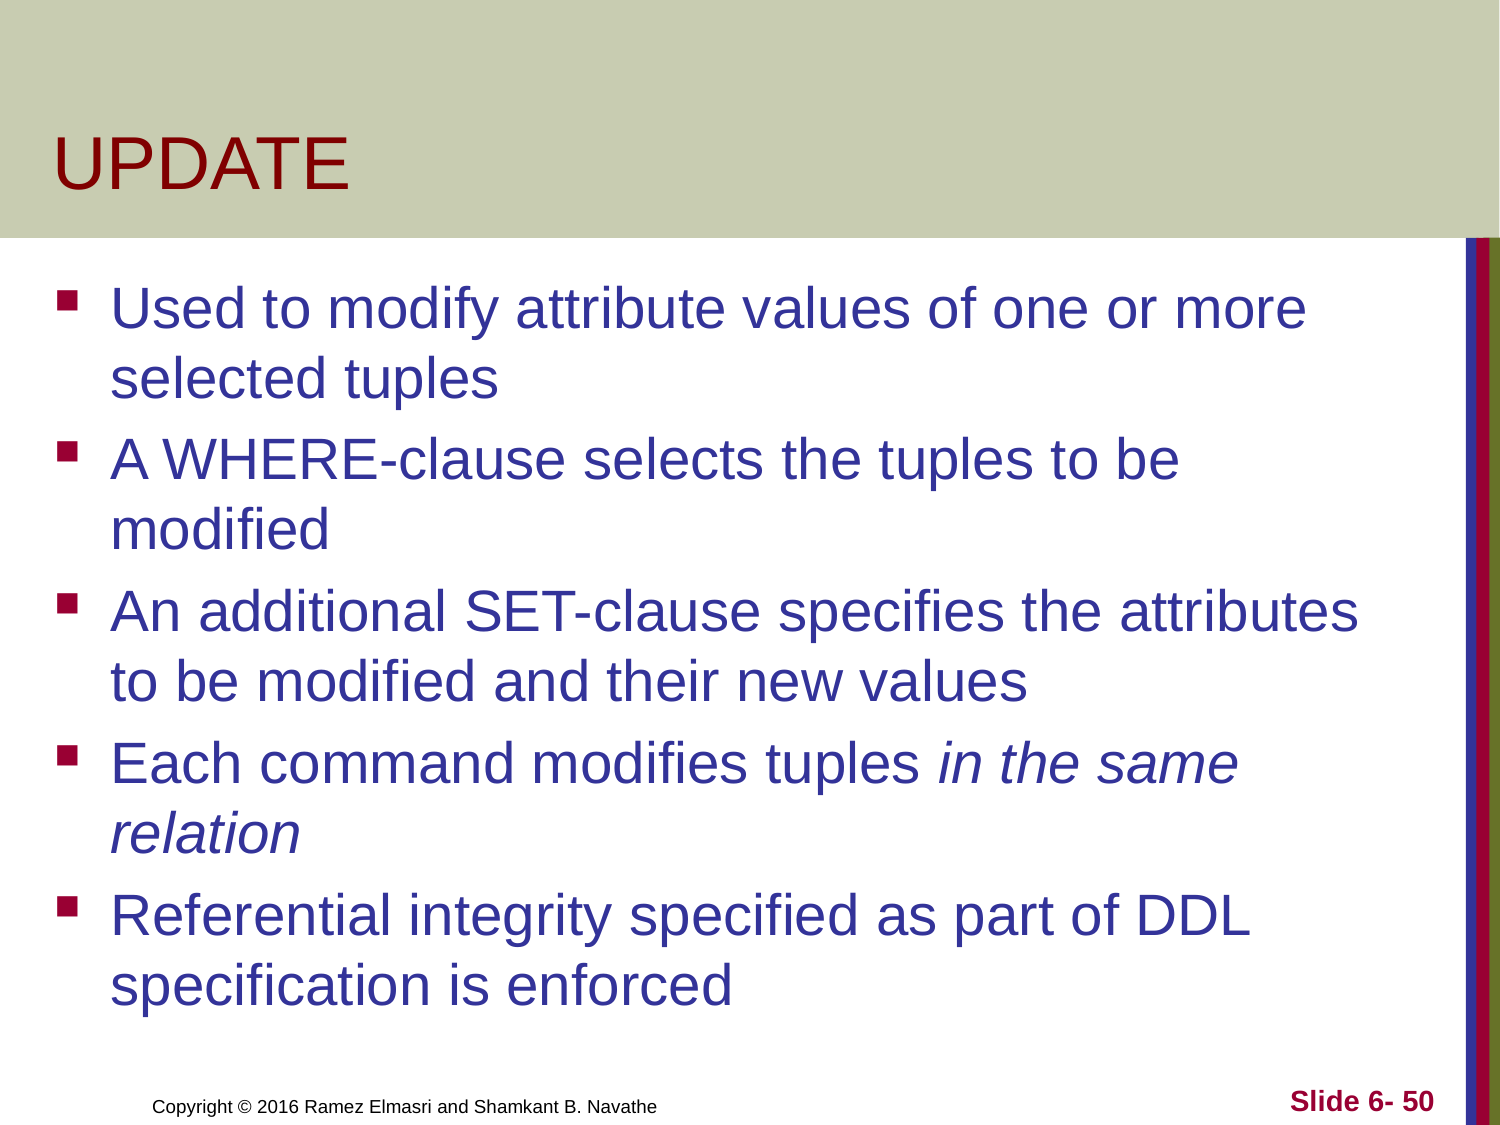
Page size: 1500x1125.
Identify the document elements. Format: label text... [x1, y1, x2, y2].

slide_number Slide 6- 50 [1137, 1049, 1451, 1125]
list Used to modify attribute values of one or more selected tuples A WHERE-clause selects the tuples to be modified An additional SET-clause specifies the attributes to be modified and their new values Each command modifies tuples in the same relation Referential integrity specified as part of DDL specification is enforced [39, 262, 1401, 1013]
title UPDATE [37, 49, 1317, 213]
